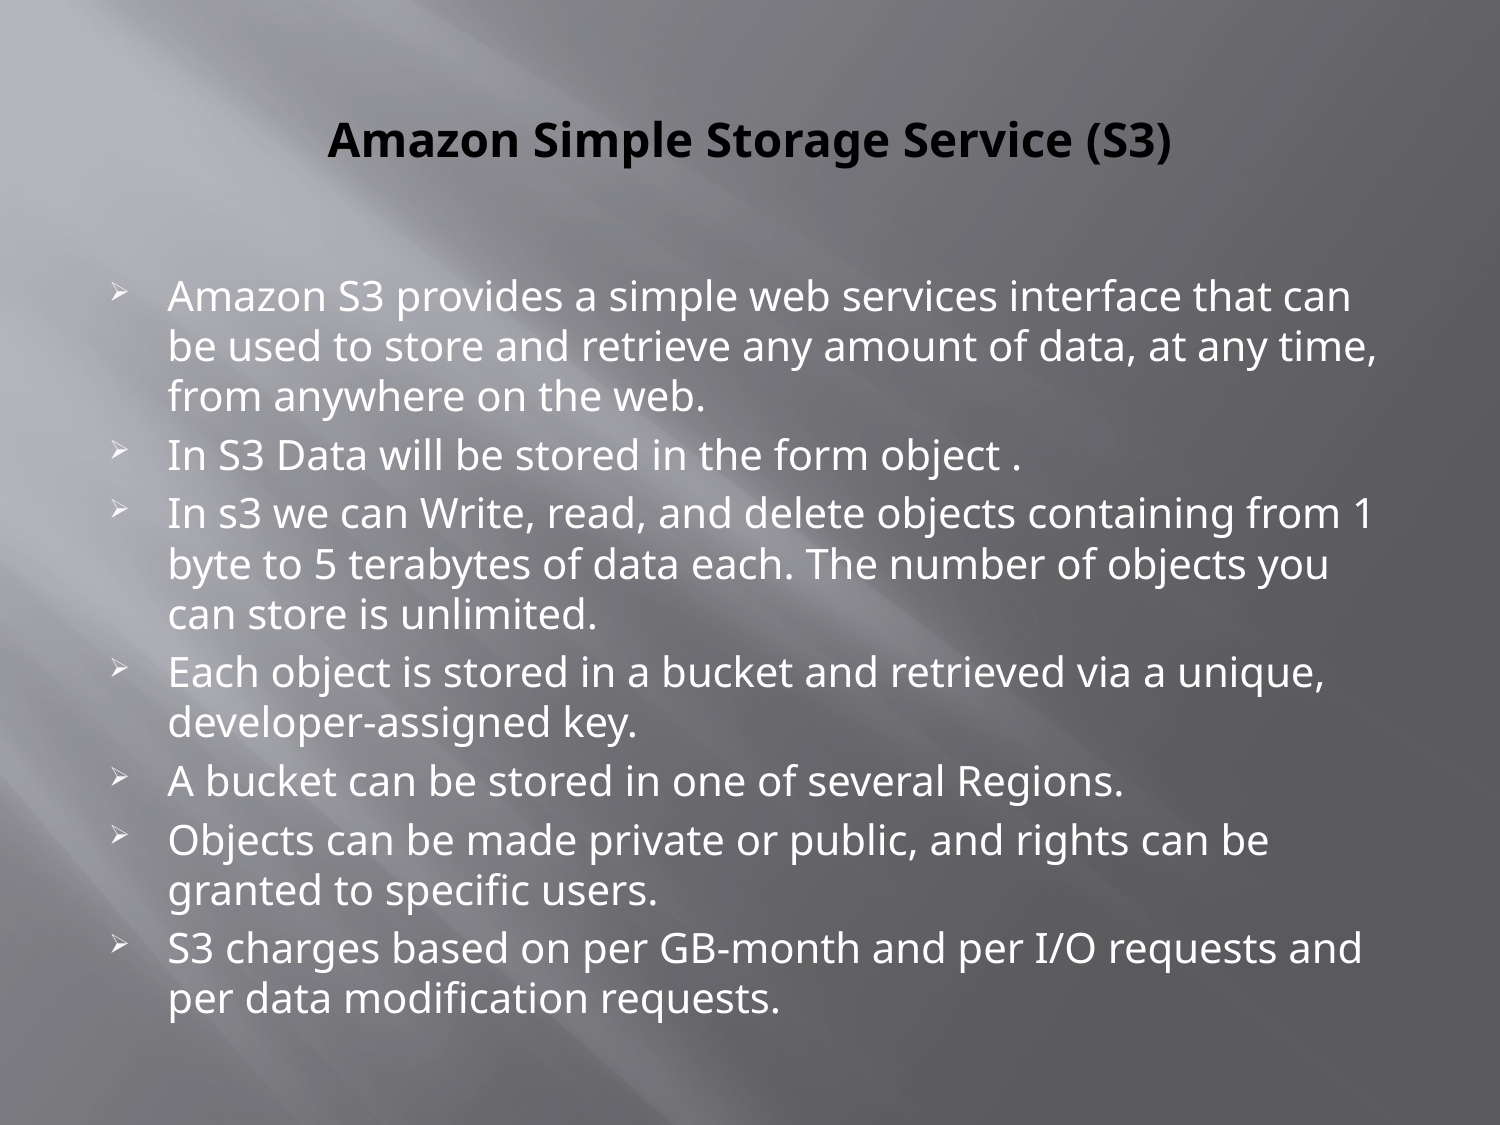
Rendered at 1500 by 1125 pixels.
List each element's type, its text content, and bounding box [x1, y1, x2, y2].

list Amazon S3 provides a simple web services interface that can be used to store and retrieve any amount of data, at any time, from anywhere on the web. In S3 Data will be stored in the form object . In s3 we can Write, read, and delete objects containing from 1 byte to 5 terabytes of data each. The number of objects you can store is unlimited. Each object is stored in a bucket and retrieved via a unique, developer-assigned key. A bucket can be stored in one of several Regions. Objects can be made private or public, and rights can be granted to specific users. S3 charges based on per GB-month and per I/O requests and per data modification requests. [75, 262, 1425, 1035]
title Amazon Simple Storage Service (S3) [75, 45, 1425, 233]
